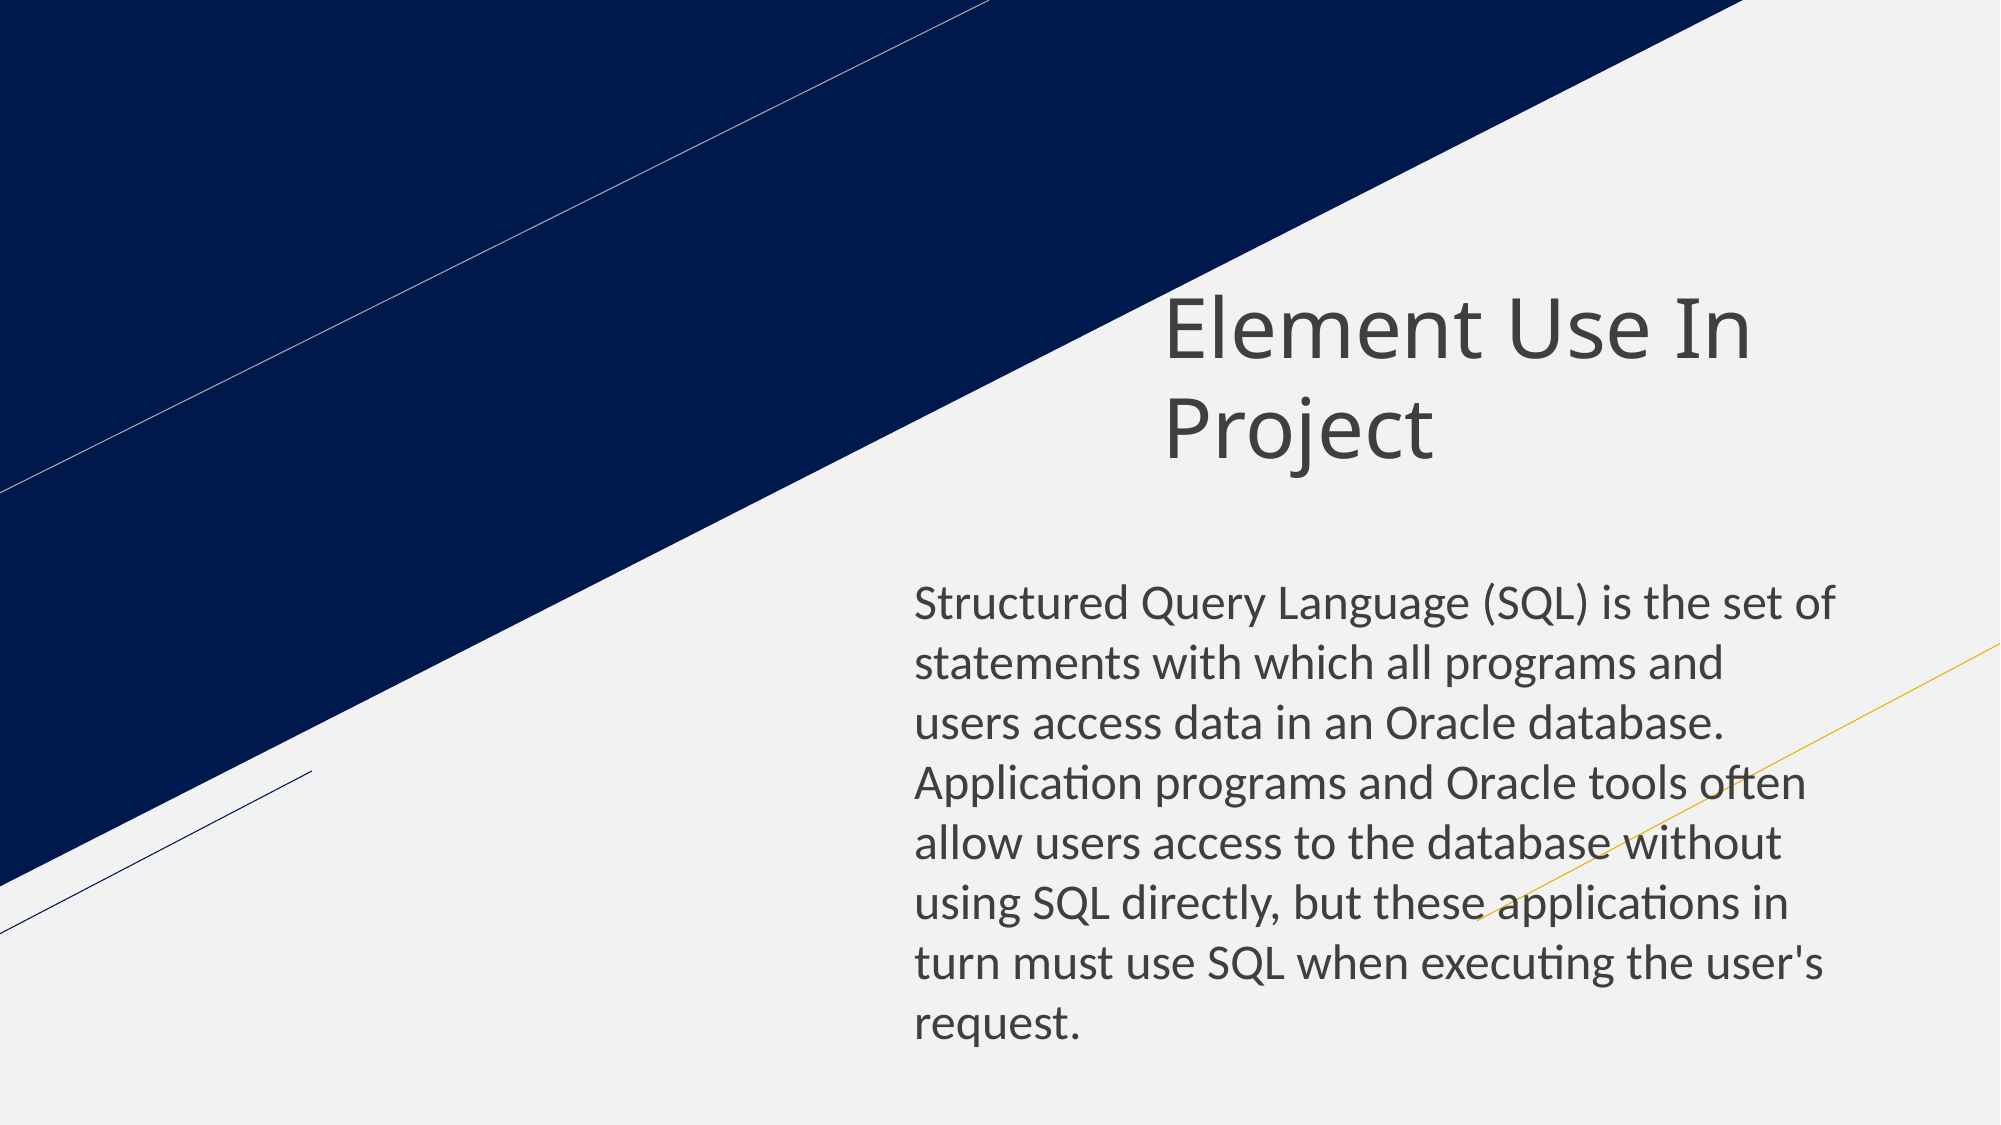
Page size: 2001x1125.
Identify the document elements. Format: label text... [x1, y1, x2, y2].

text_box Structured Query Language (SQL) is the set of statements with which all programs and users access data in an Oracle database. Application programs and Oracle tools often allow users access to the database without using SQL directly, but these applications in turn must use SQL when executing the user's request. [899, 562, 1857, 1058]
text_box Element Use In Project [1147, 267, 1908, 483]
